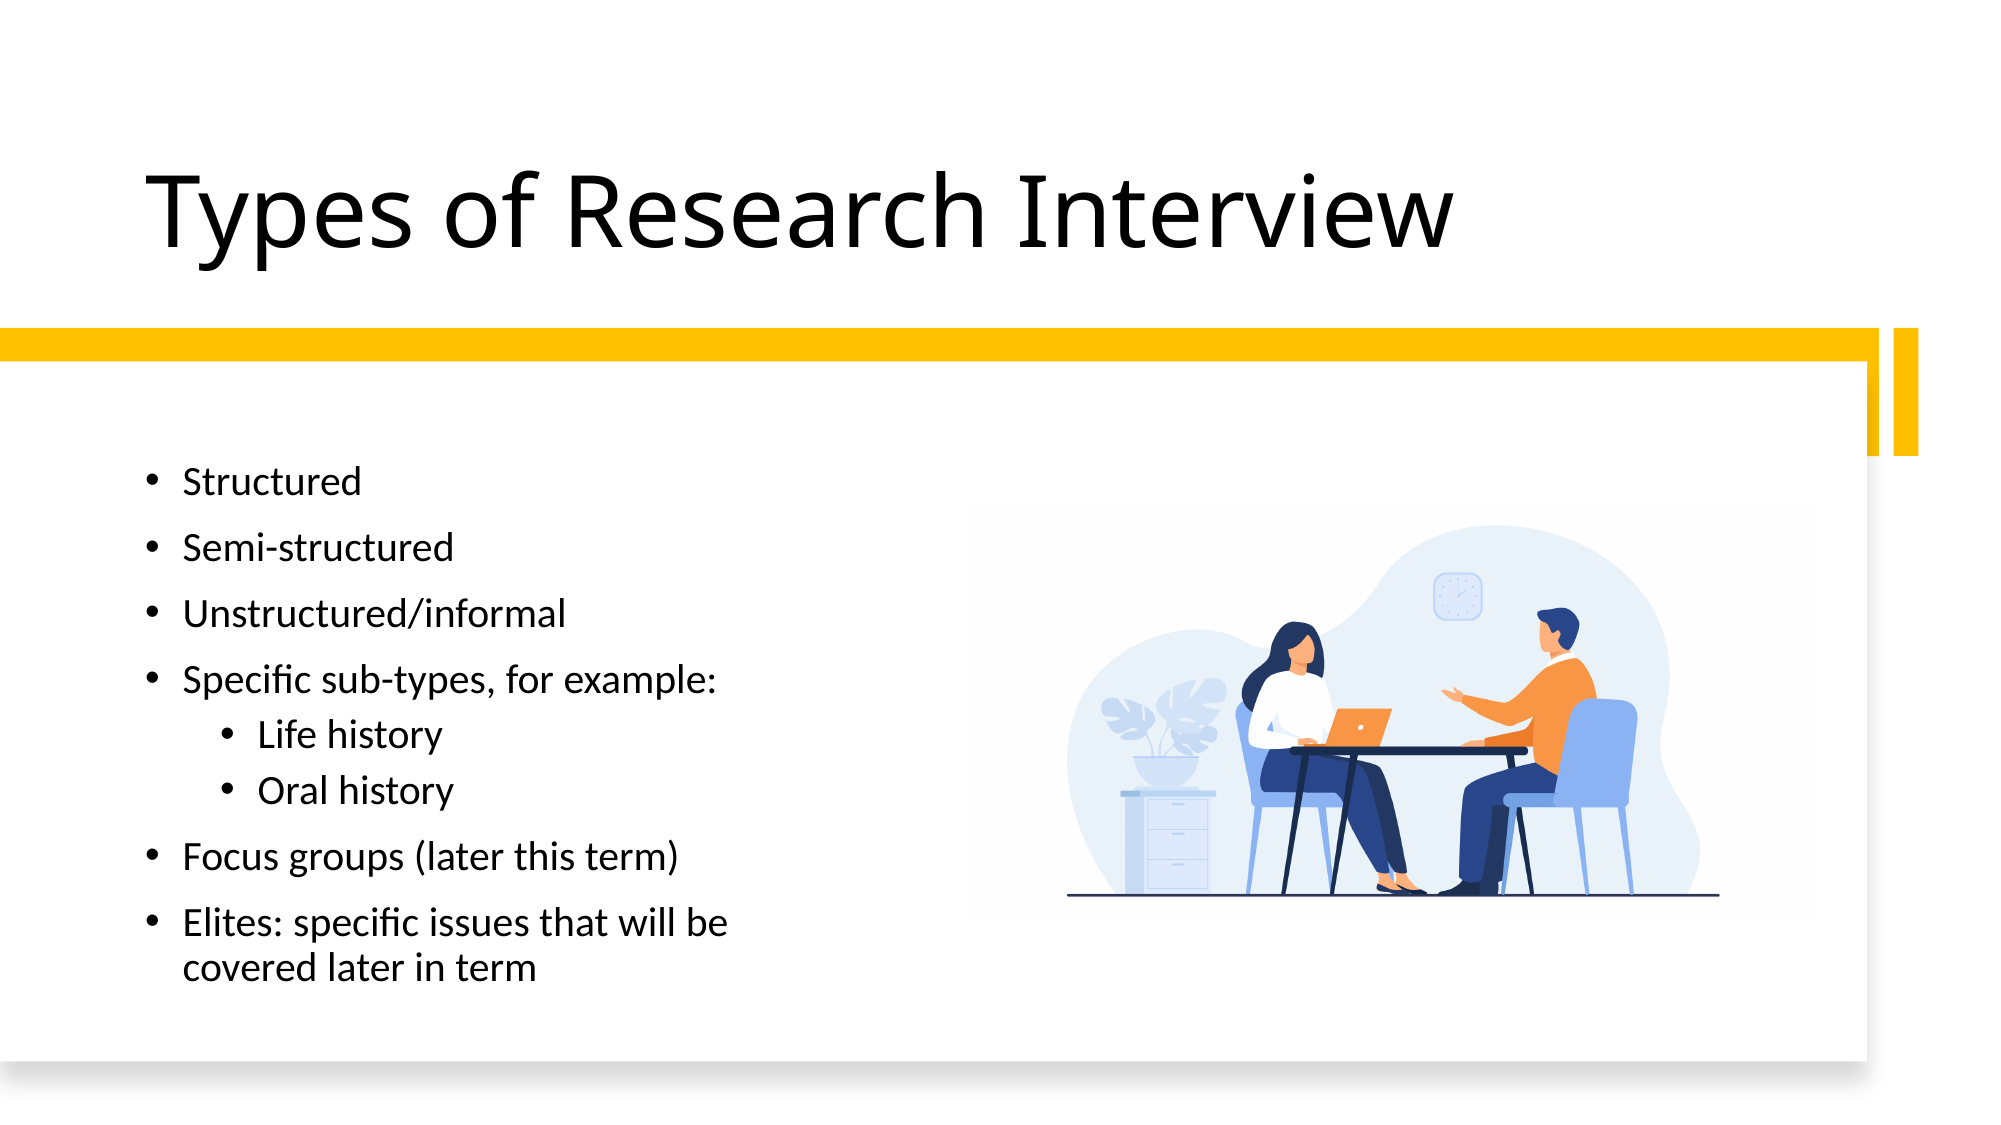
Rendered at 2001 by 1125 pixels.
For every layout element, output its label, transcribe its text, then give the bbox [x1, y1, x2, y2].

text_box [0, 0, 2000, 1125]
text_box [0, 360, 1868, 1062]
picture [969, 500, 1815, 924]
text_box [0, 327, 1880, 404]
text_box [1893, 327, 1919, 457]
list Structured Semi-structured Unstructured/informal Specific sub-types, for example: Life history Oral history Focus groups (later this term) Elites: specific issues that will be covered later in term [130, 426, 874, 1024]
title Types of Research Interview [130, 63, 1782, 277]
